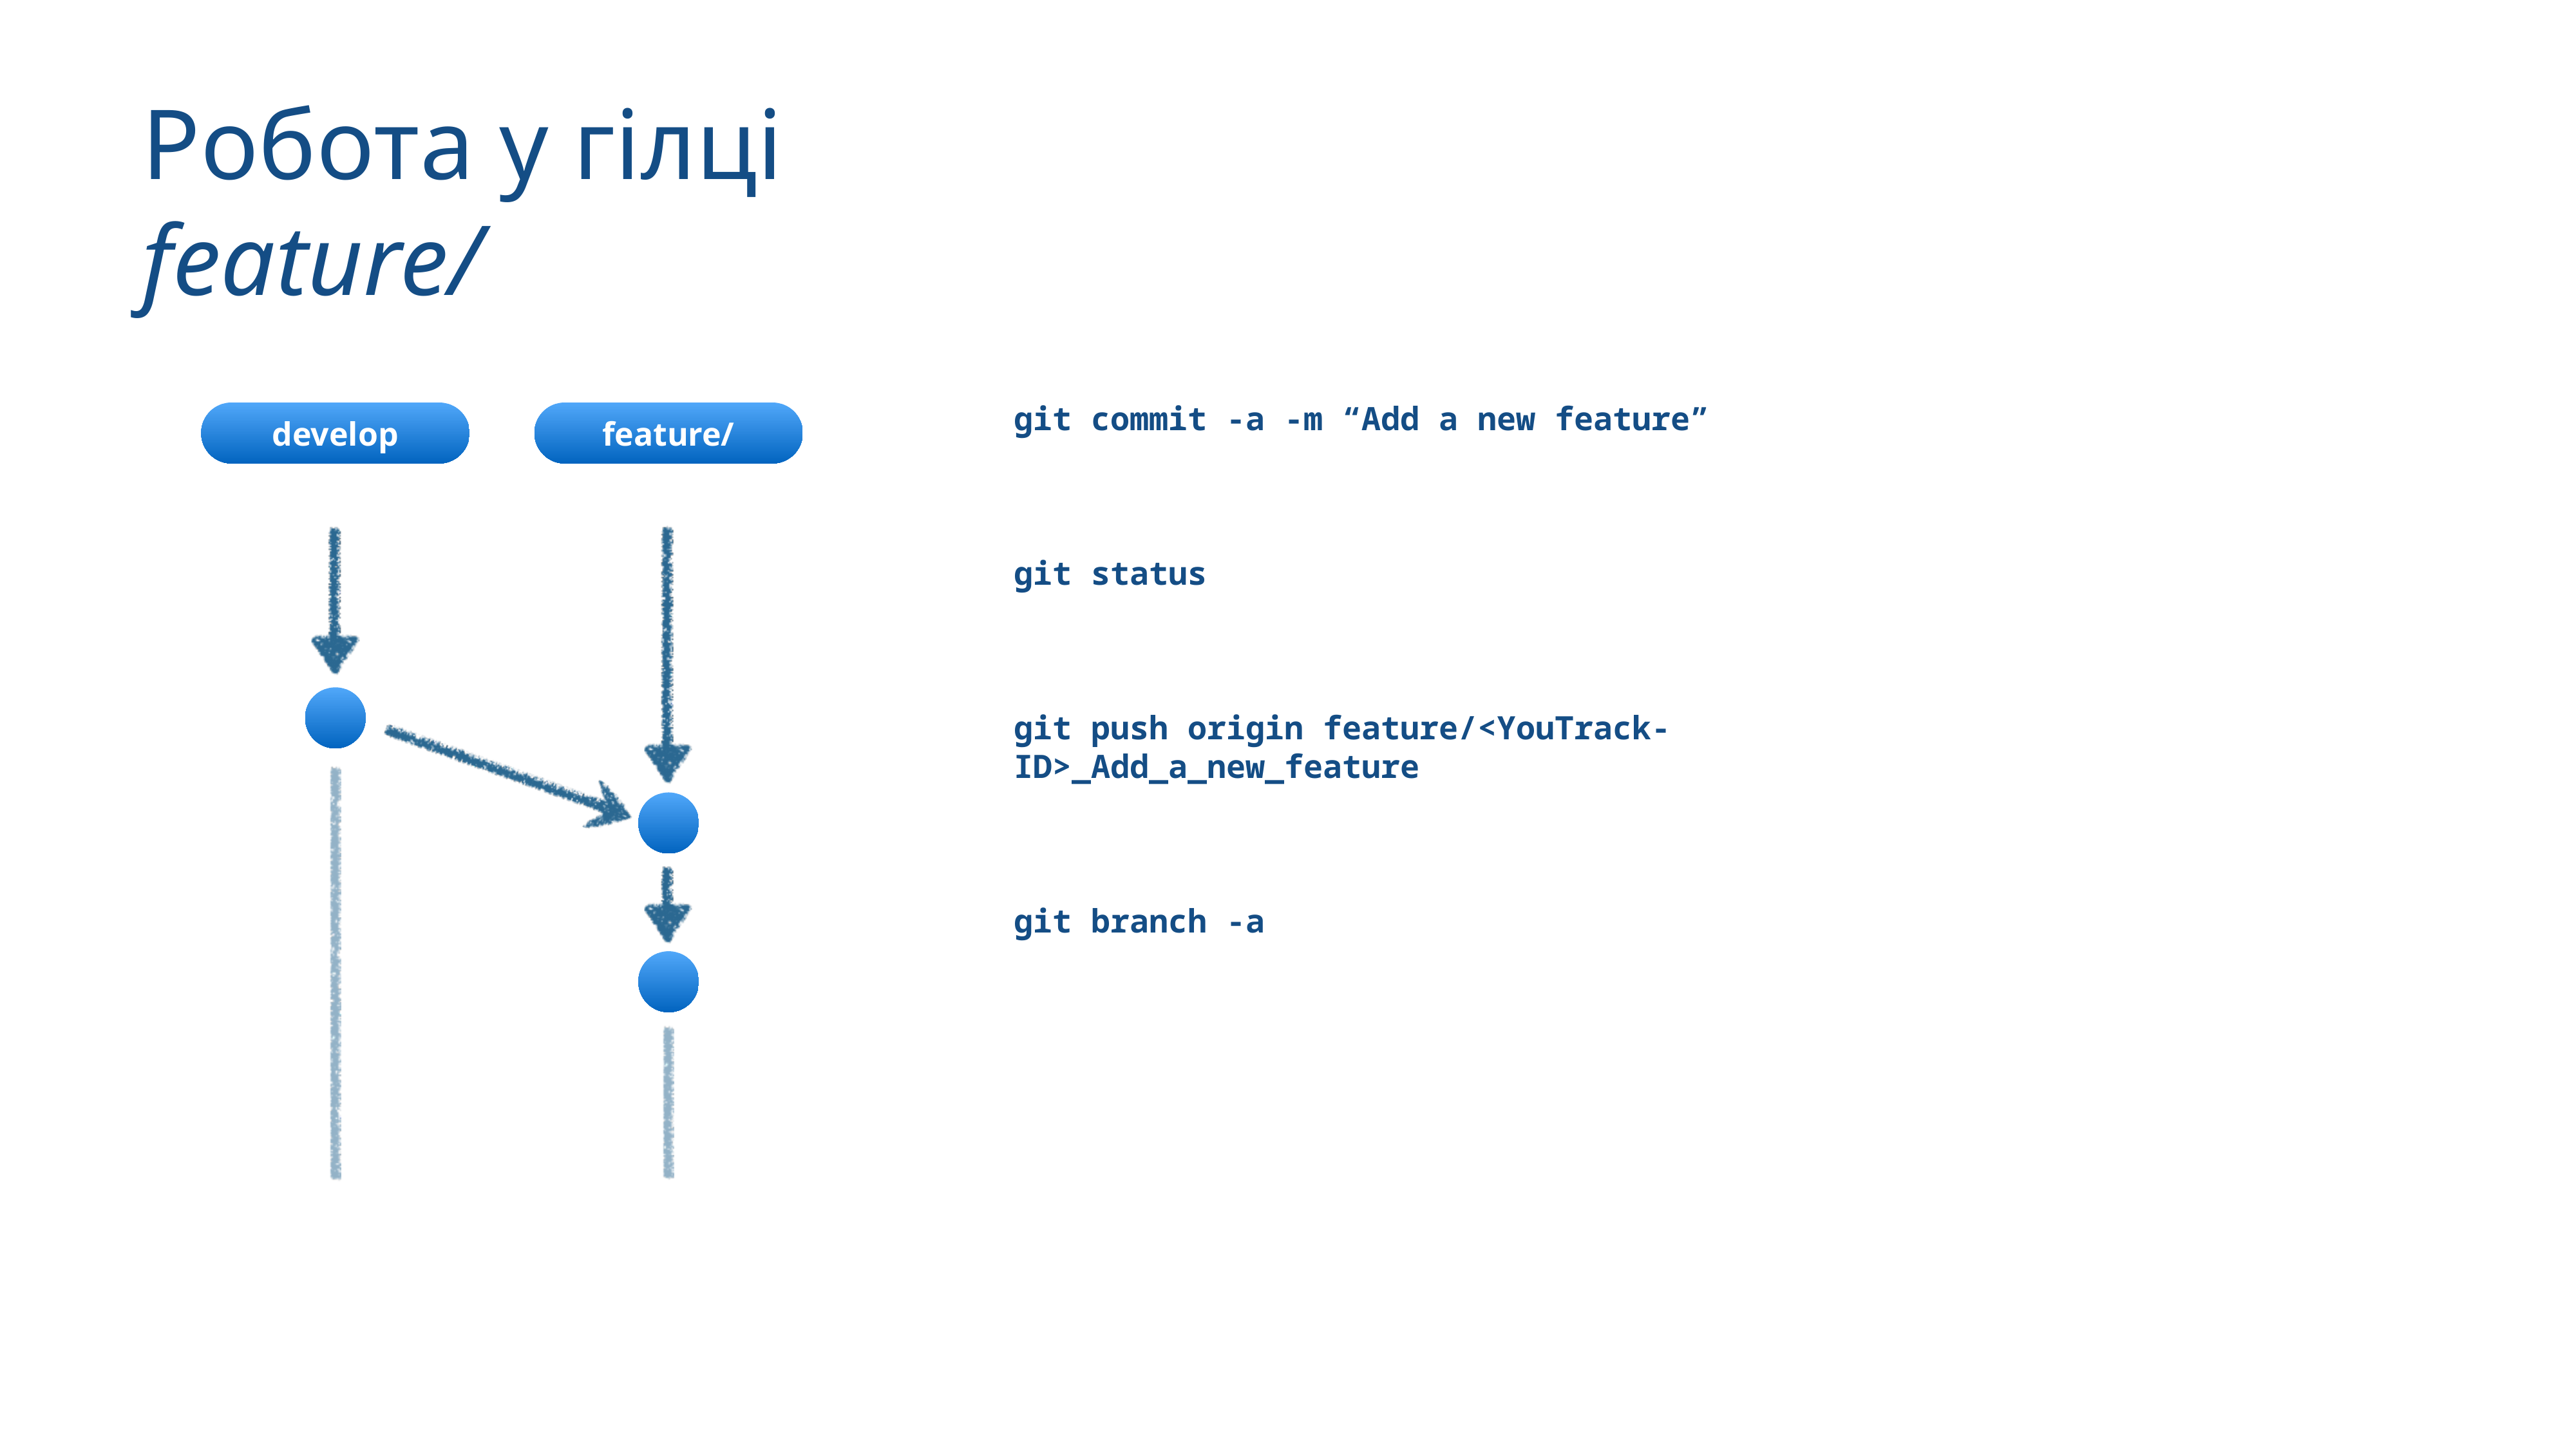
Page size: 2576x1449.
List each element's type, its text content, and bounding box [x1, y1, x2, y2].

text_box git commit -a -m “Add a new feature” git status git push origin feature/<YouTrack-ID>_Add_a_new_feature git branch -a [1006, 402, 2014, 936]
text_box Робота у гілці feature/ [134, 135, 1128, 263]
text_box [201, 402, 803, 1186]
